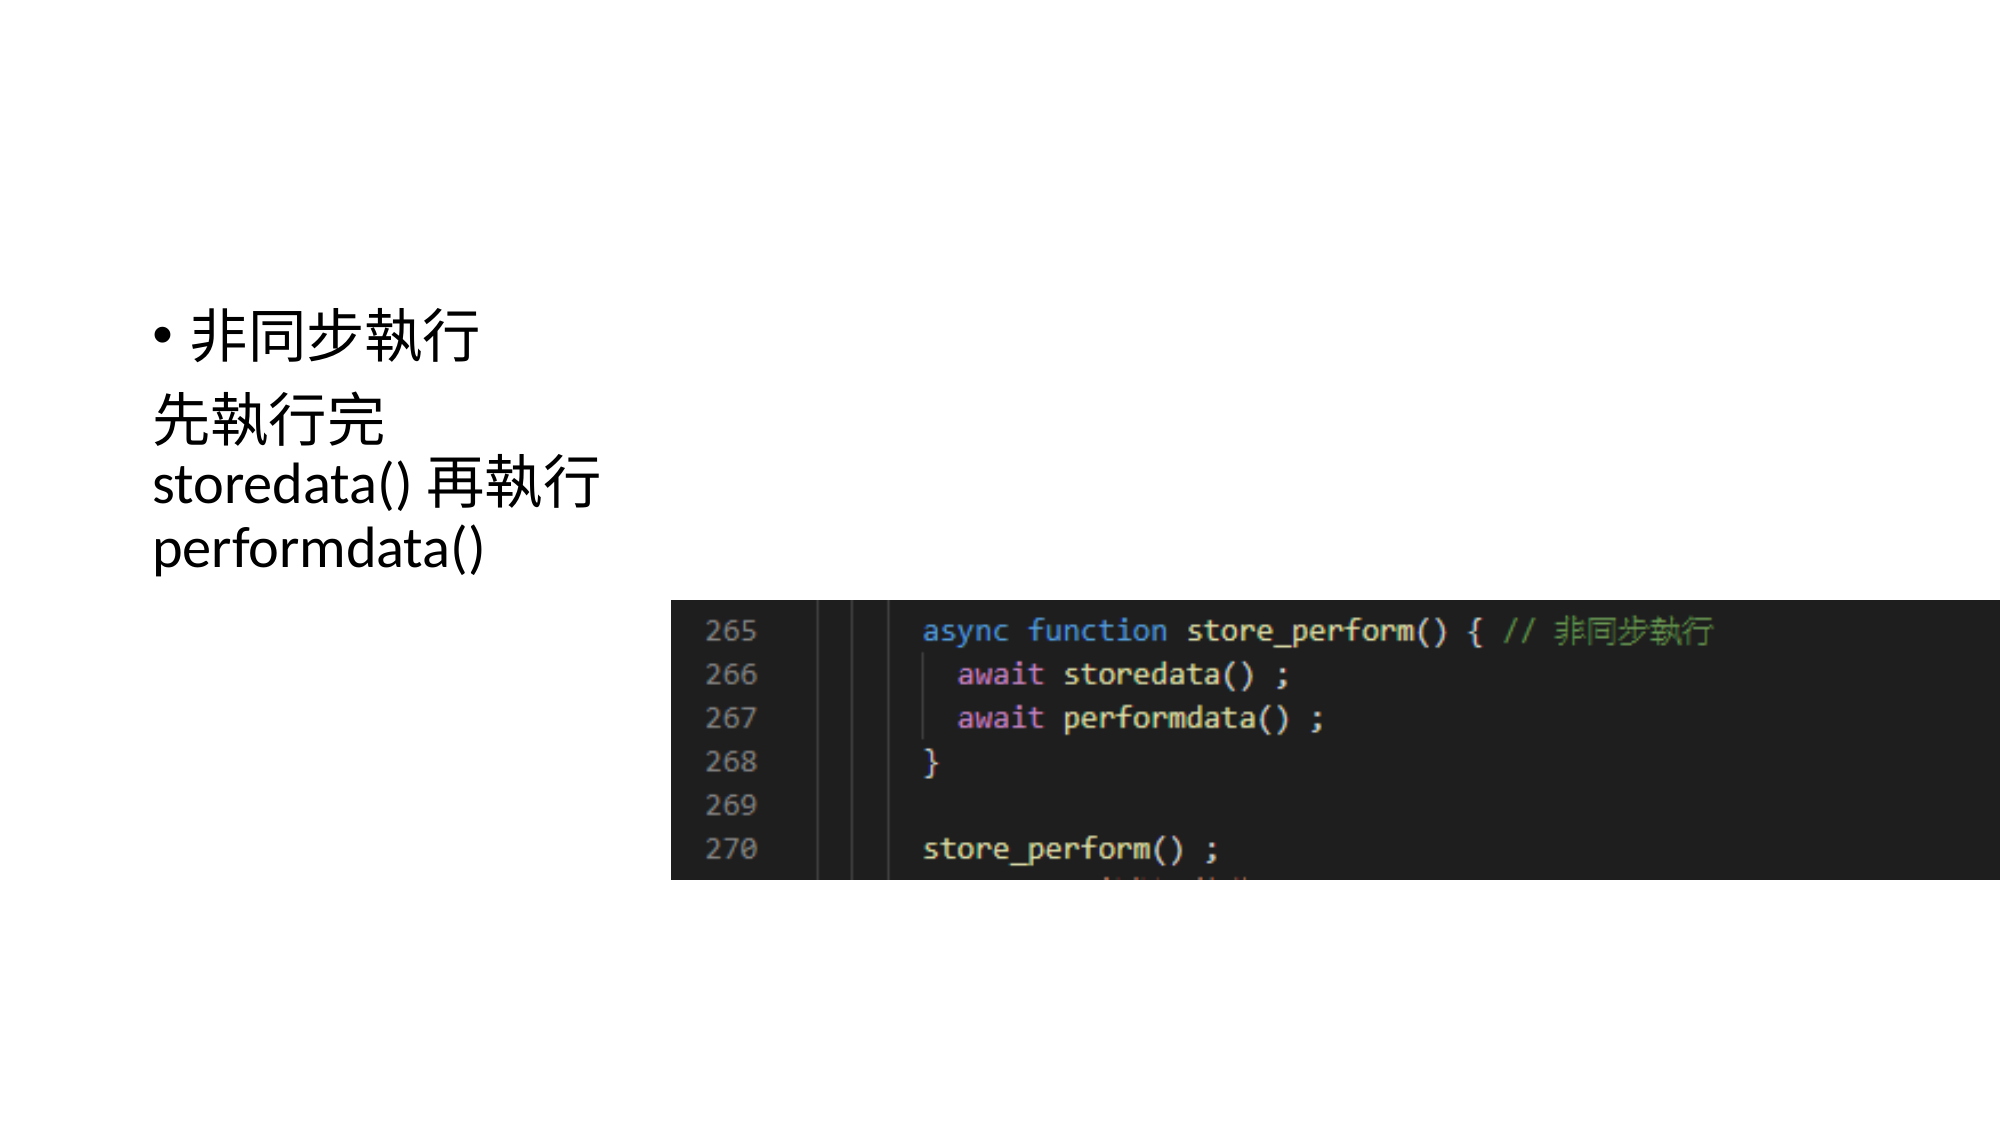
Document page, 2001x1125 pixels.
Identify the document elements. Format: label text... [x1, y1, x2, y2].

picture [671, 600, 2000, 880]
list 非同步執行 先執行完storedata()再執行performdata() [137, 299, 672, 1014]
